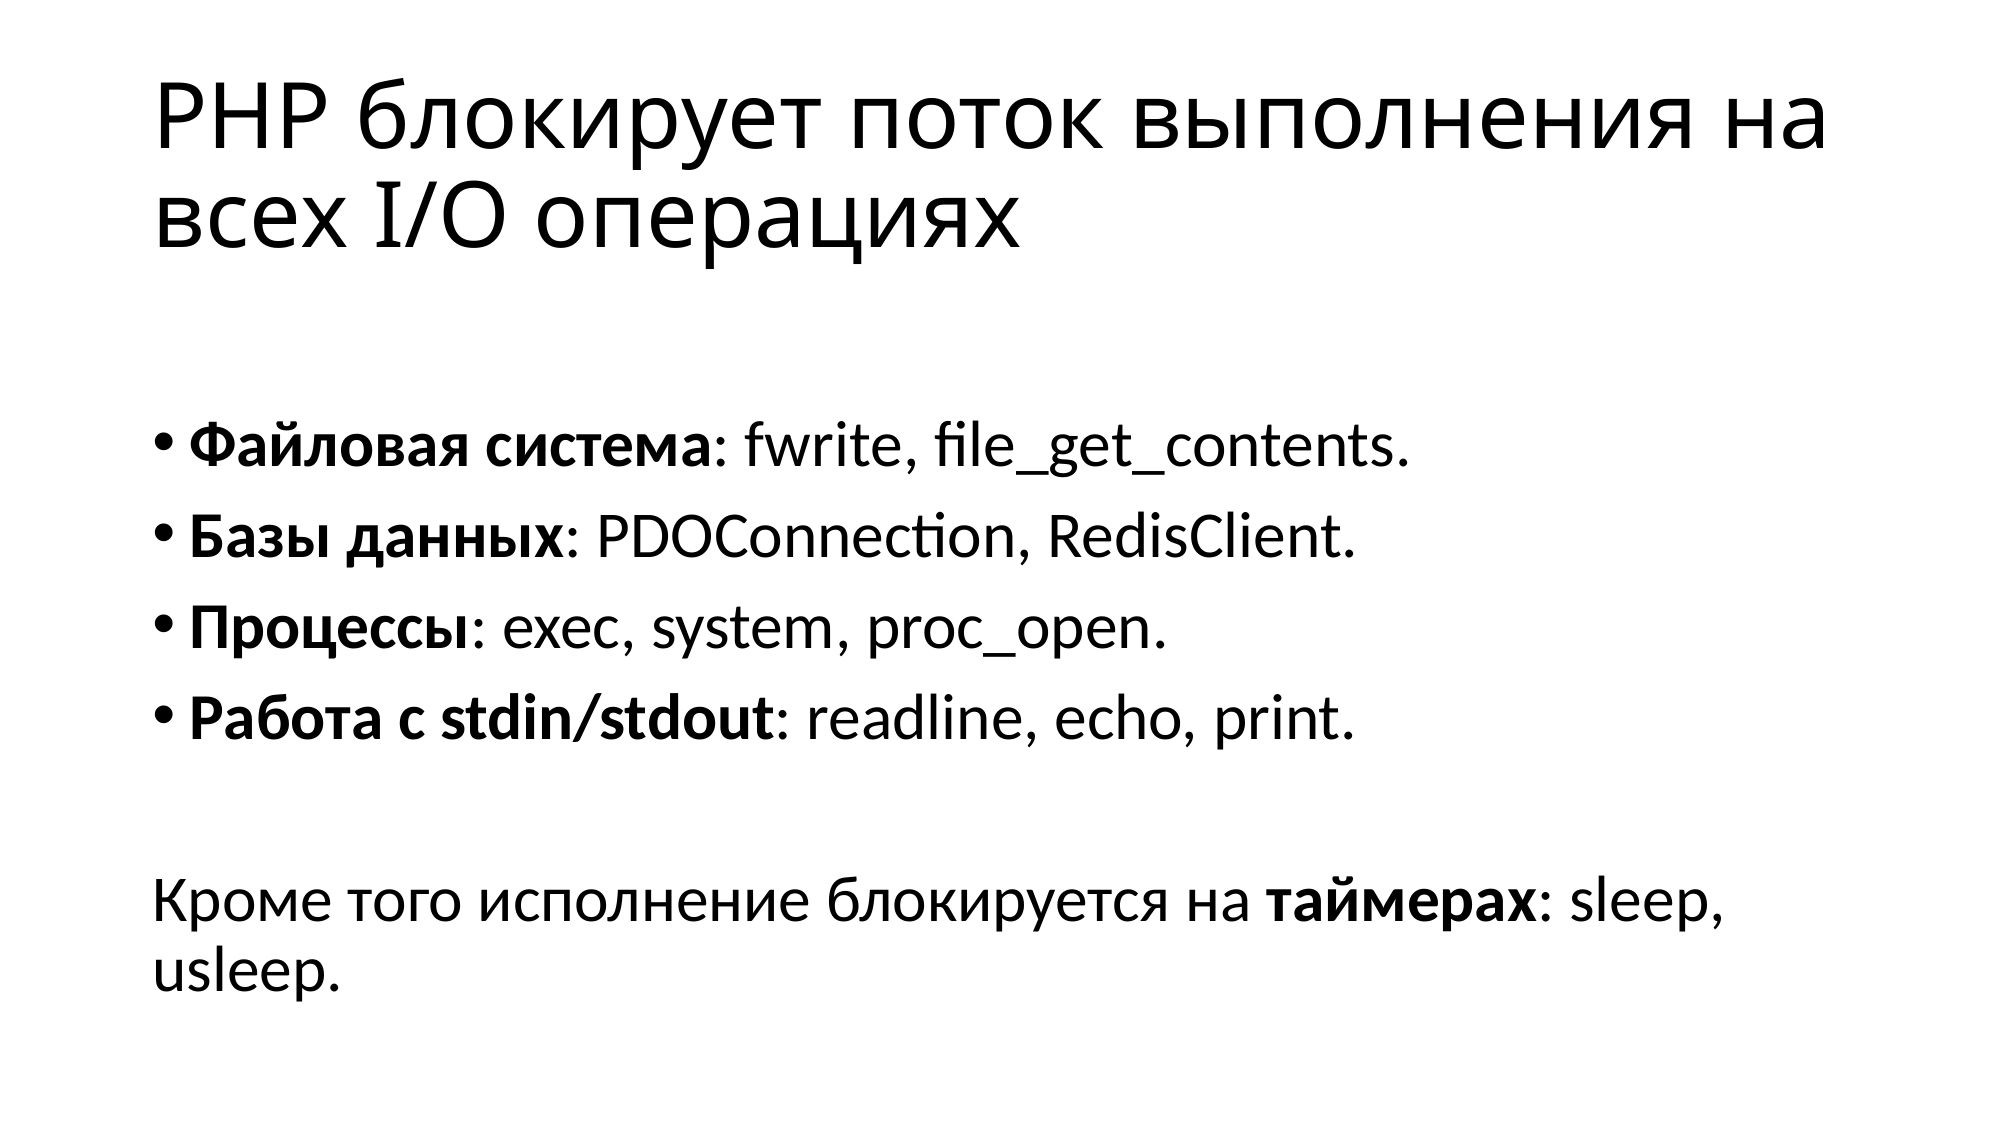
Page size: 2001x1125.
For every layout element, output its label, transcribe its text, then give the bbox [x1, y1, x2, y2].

title PHP блокирует поток выполнения на всех I/O операциях [137, 59, 1863, 278]
list Файловая система: fwrite, file_get_contents. Базы данных: PDOConnection, RedisClient. Процессы: exec, system, proc_open. Работа с stdin/stdout: readline, echo, print. Кроме того исполнение блокируется на таймерах: sleep, usleep. [137, 402, 1863, 1014]
